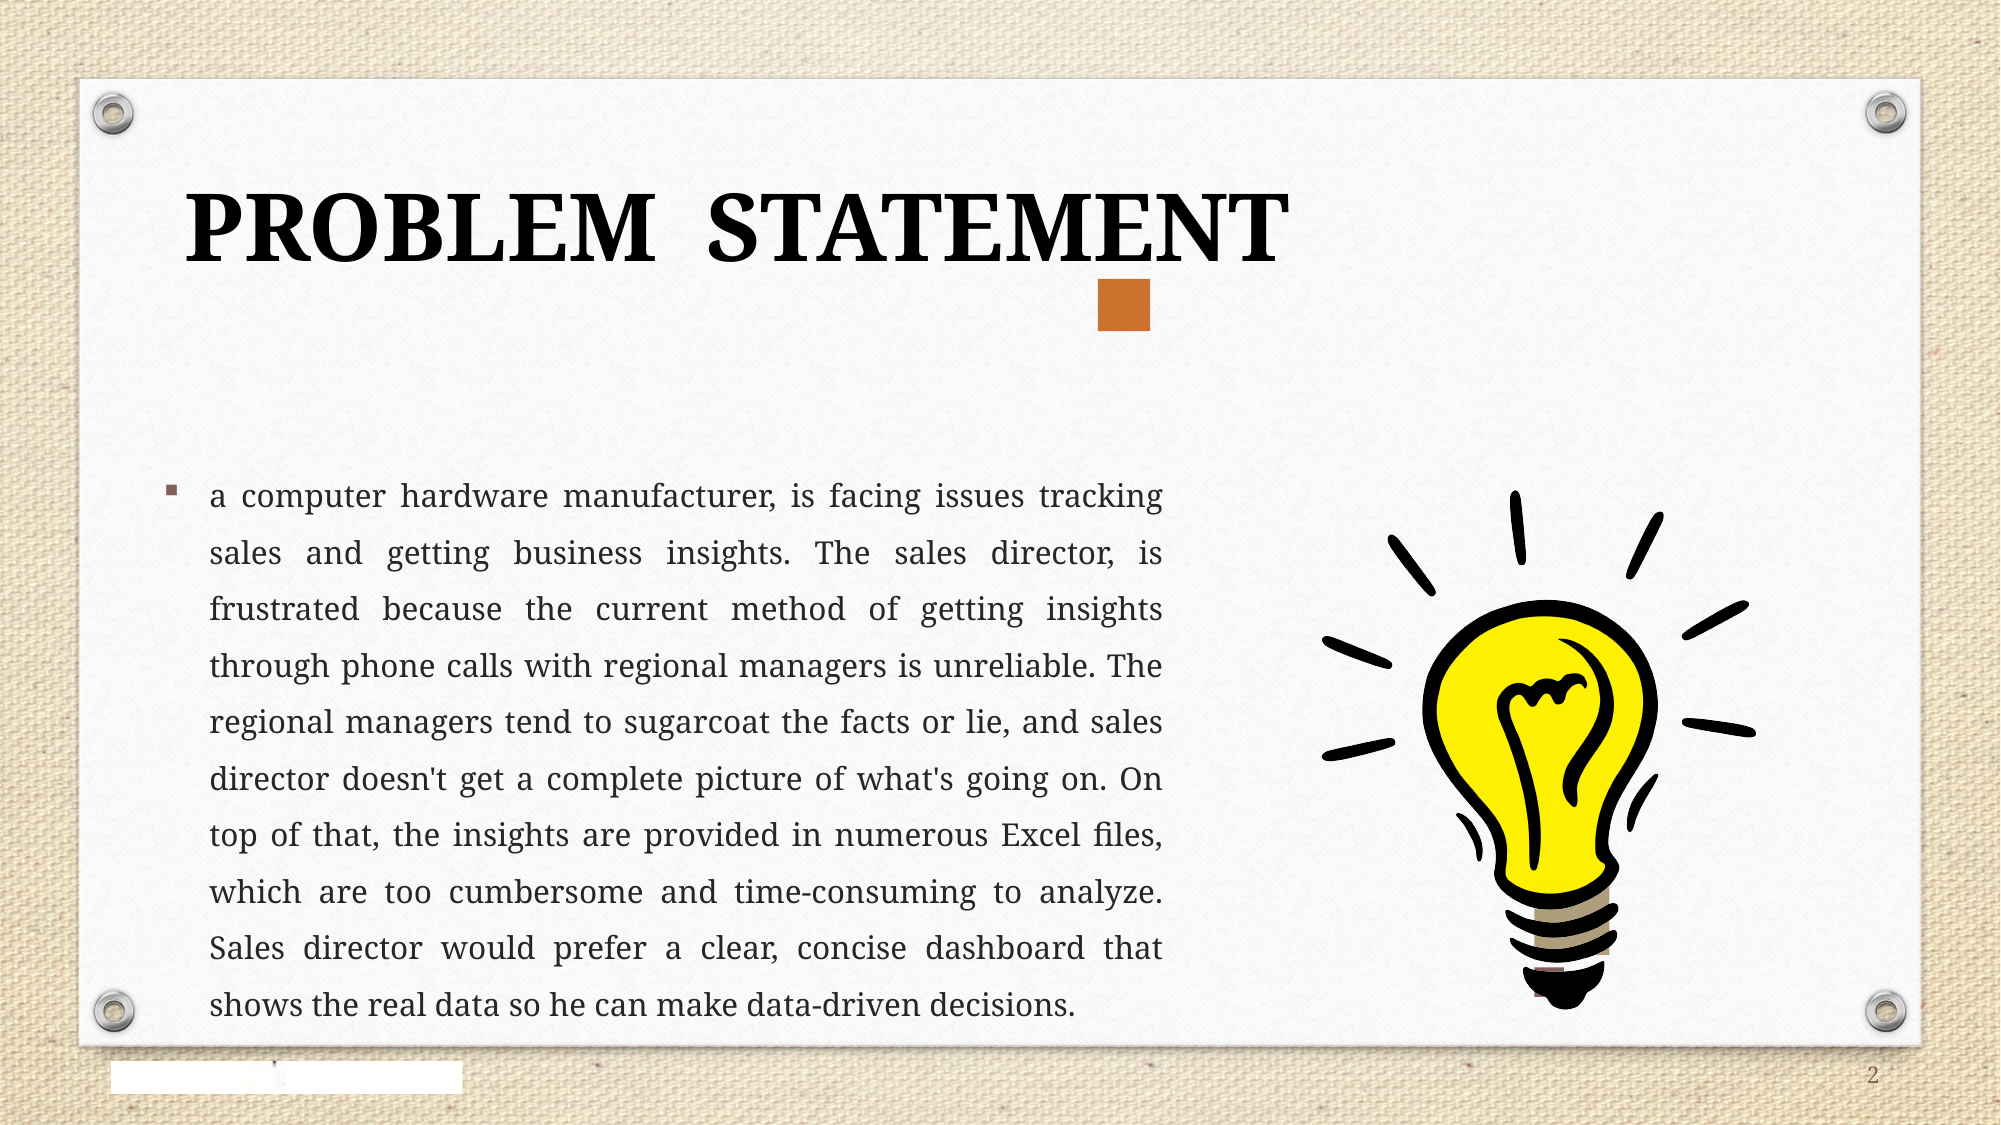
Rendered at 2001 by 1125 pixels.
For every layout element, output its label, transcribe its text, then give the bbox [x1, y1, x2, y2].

title PROBLEM STATEMENT [164, 159, 1312, 290]
picture [0, 0, 2001, 1125]
list a computer hardware manufacturer, is facing issues tracking sales and getting business insights. The sales director, is frustrated because the current method of getting insights through phone calls with regional managers is unreliable. The regional managers tend to sugarcoat the facts or lie, and sales director doesn't get a complete picture of what's going on. On top of that, the insights are provided in numerous Excel files, which are too cumbersome and time-consuming to analyze. Sales director would prefer a clear, concise dashboard that shows the real data so he can make data-driven decisions. [148, 450, 1179, 1048]
